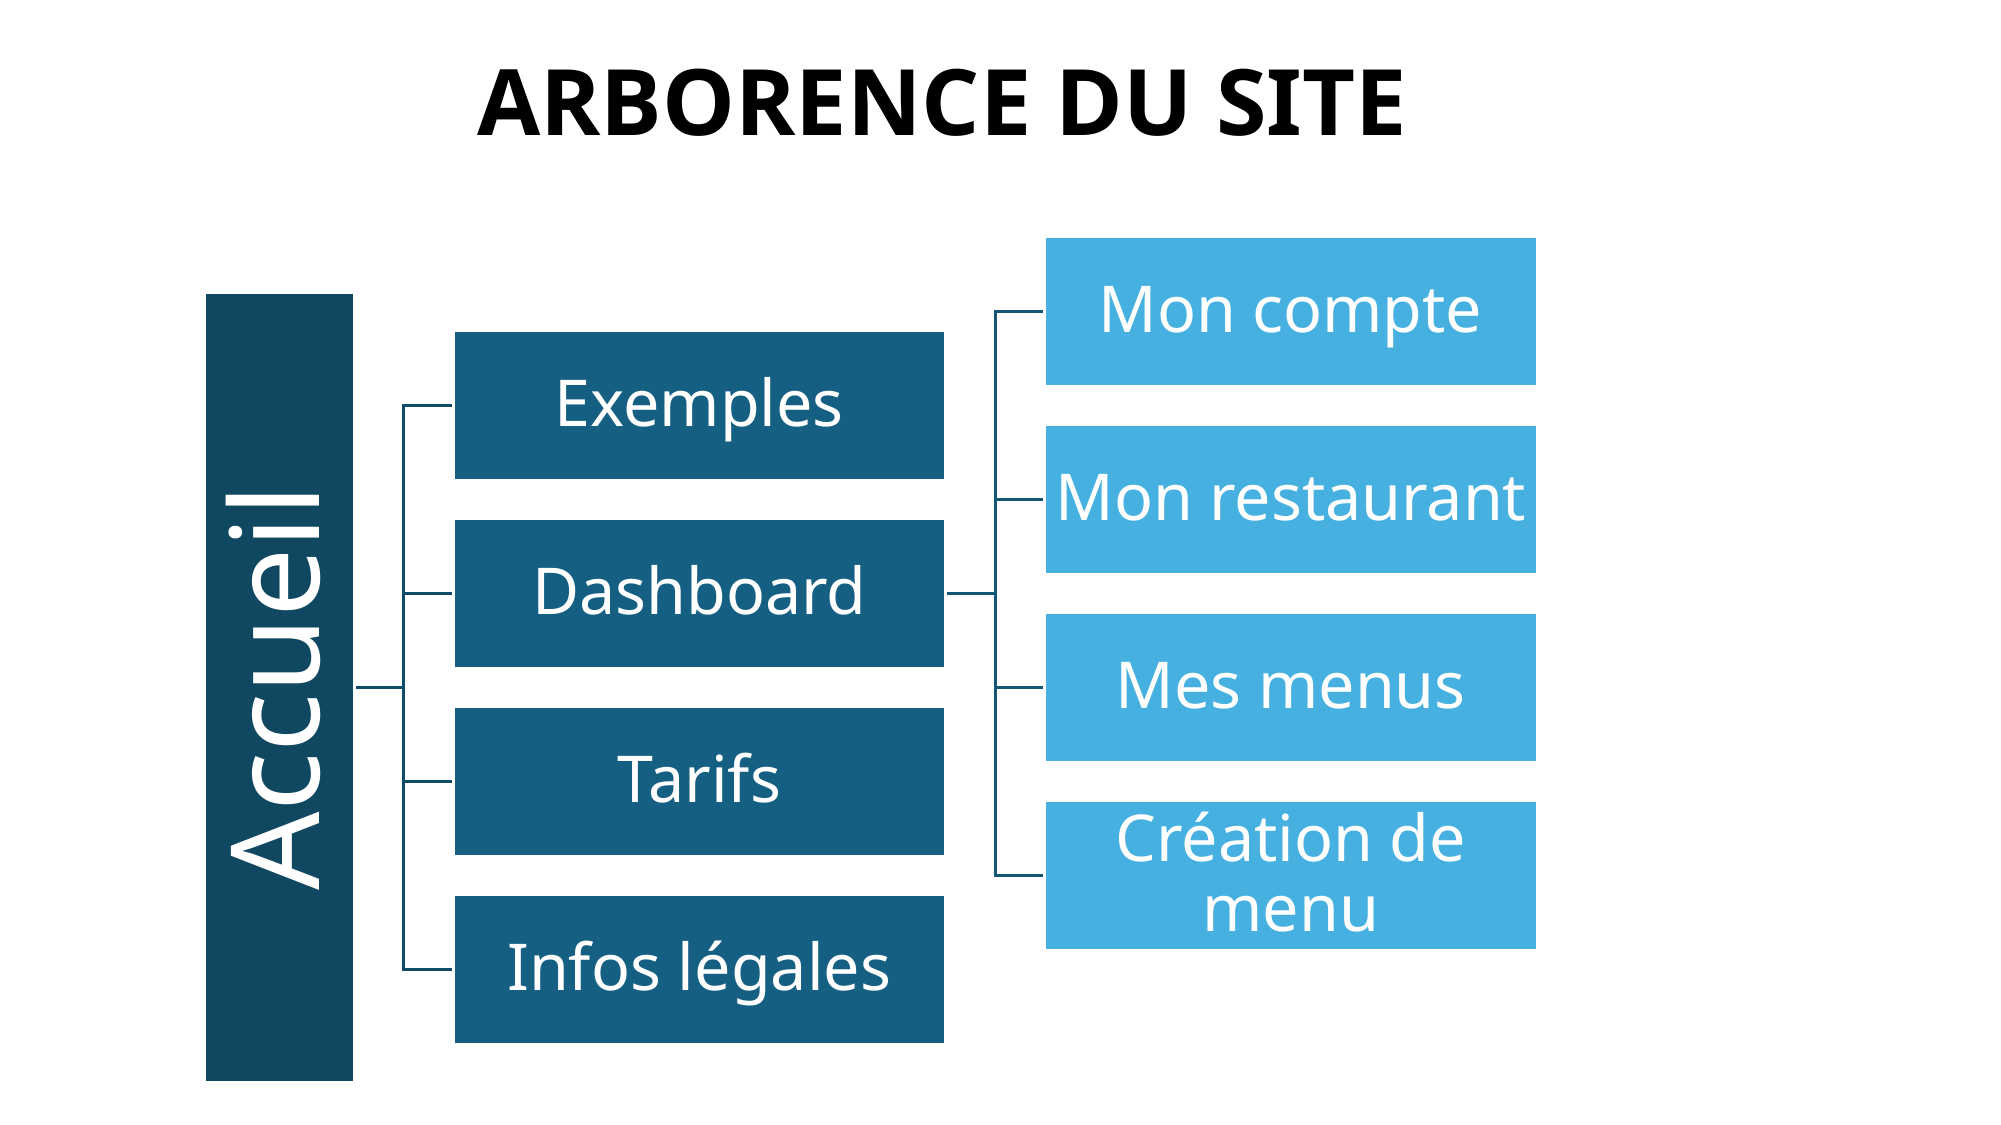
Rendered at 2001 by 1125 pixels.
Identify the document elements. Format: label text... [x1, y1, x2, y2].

text_box ARBORENCE DU SITE [462, 48, 1541, 267]
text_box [203, 214, 1538, 1105]
